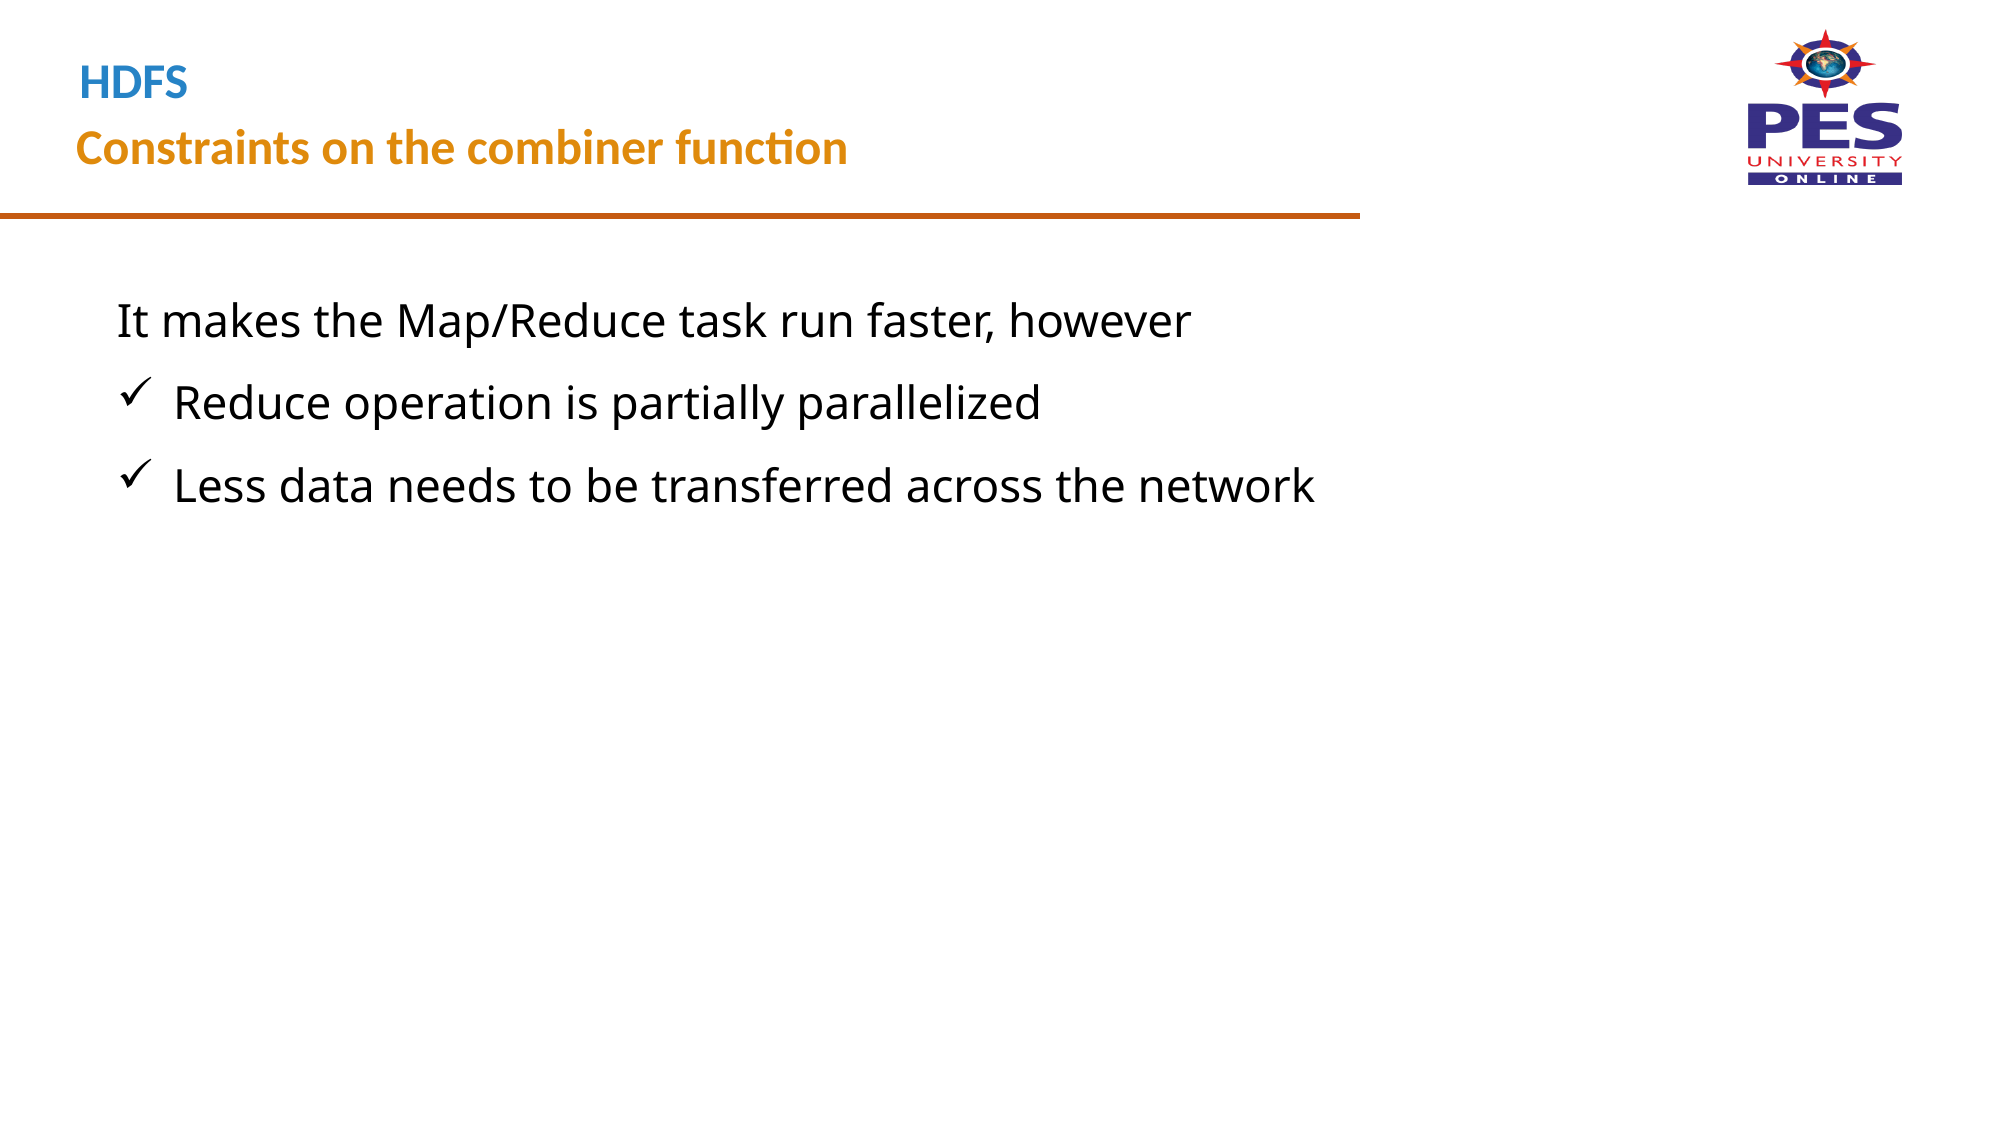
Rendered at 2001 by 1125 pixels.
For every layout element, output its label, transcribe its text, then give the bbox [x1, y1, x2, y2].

text_box Constraints on the combiner function [60, 106, 1374, 182]
picture [1748, 29, 1902, 185]
text_box It makes the Map/Reduce task run faster, however Reduce operation is partially parallelized Less data needs to be transferred across the network [102, 256, 1824, 601]
text_box HDFS [64, 41, 1295, 117]
